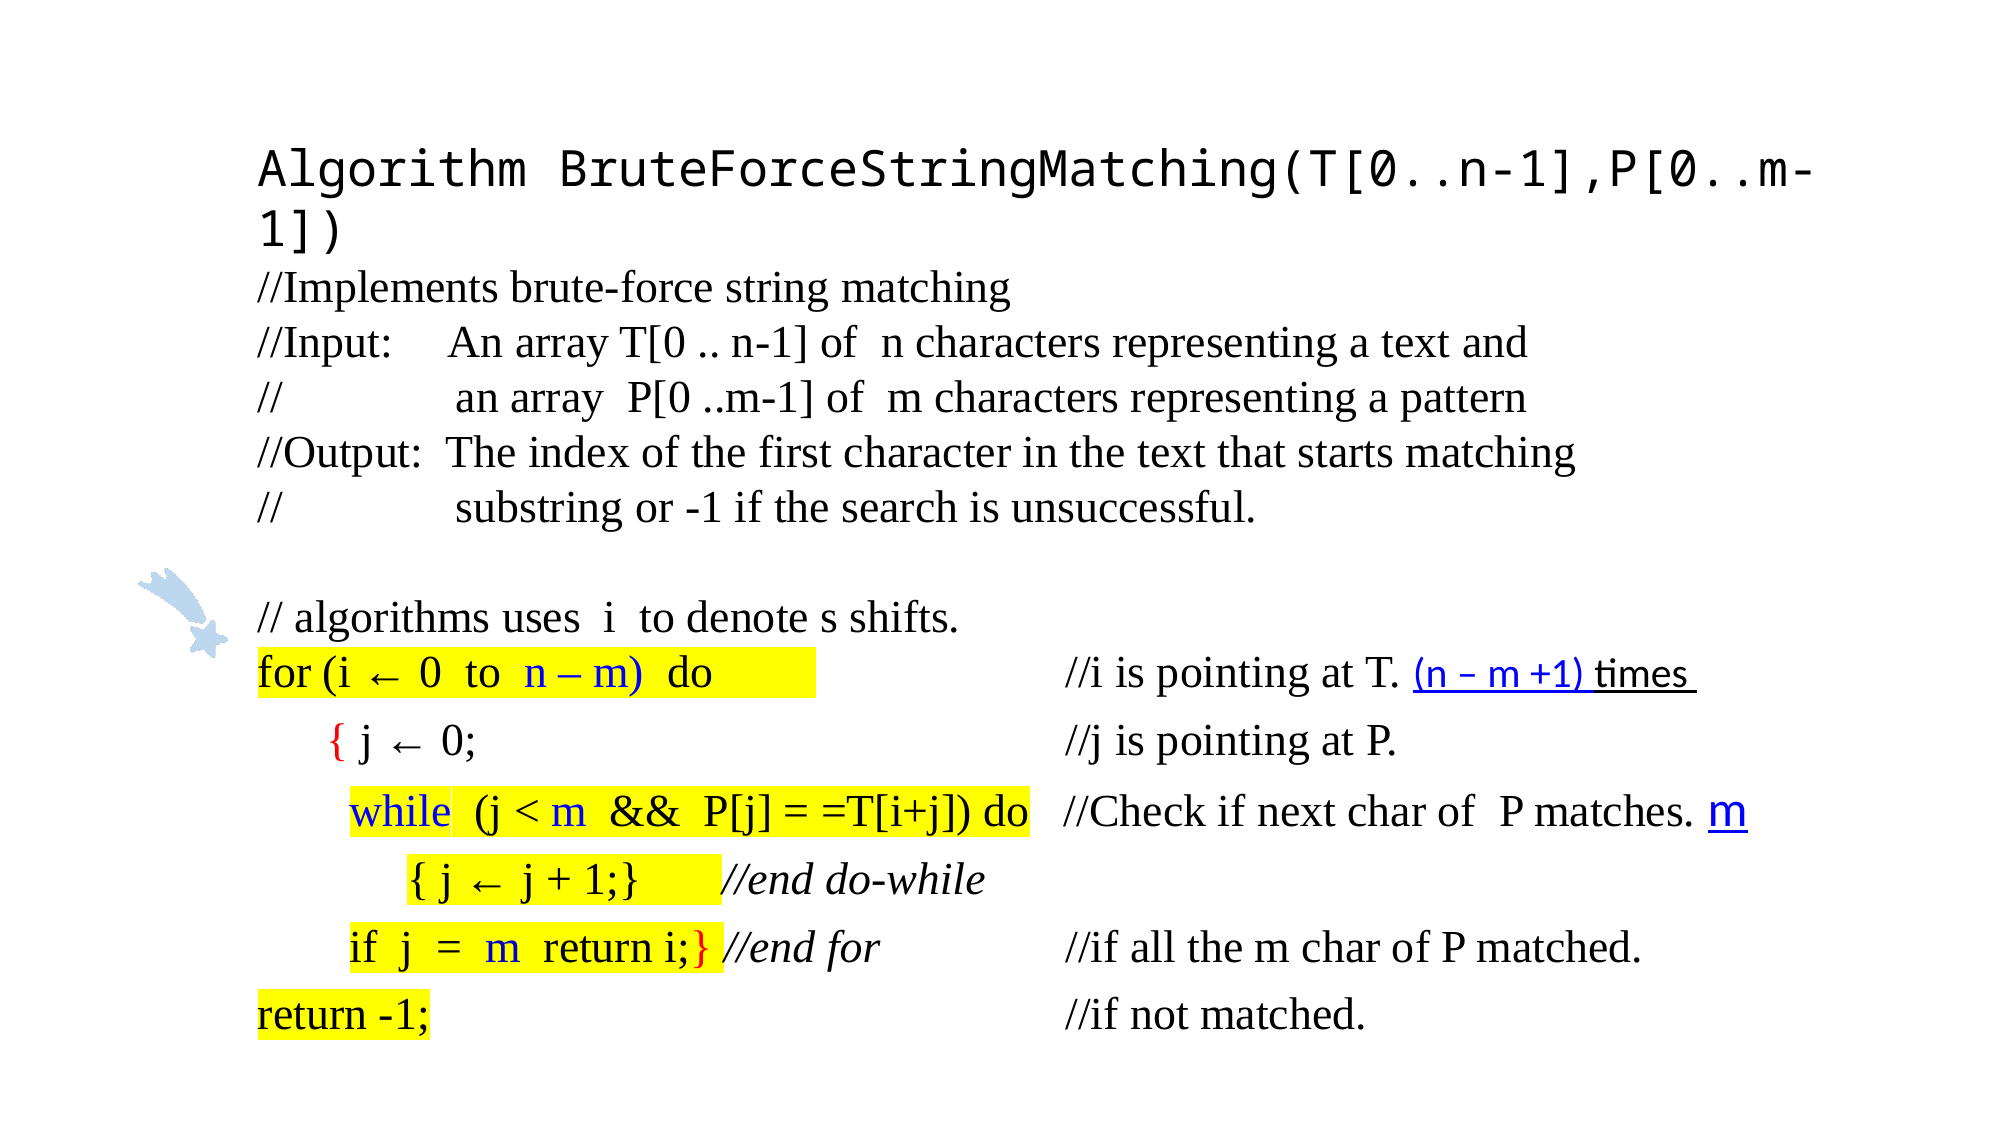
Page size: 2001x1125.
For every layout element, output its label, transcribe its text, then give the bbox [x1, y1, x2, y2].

text_box Algorithm BruteForceStringMatching(T[0..n-1],P[0..m-1]) //Implements brute-force string matching //Input: An array T[0 .. n-1] of n characters representing a text and // an array P[0 ..m-1] of m characters representing a pattern //Output: The index of the first character in the text that starts matching // substring or -1 if the search is unsuccessful. // algorithms uses i to denote s shifts. for (i ← 0 to n – m) do //i is pointing at T. (n – m +1) times { j ← 0; //j is pointing at P. while (j < m && P[j] = =T[i+j]) do //Check if next char of P matches. m { j ← j + 1;} //end do-while if j = m return i;} //end for //if all the m char of P matched. return -1; //if not matched. [243, 129, 1838, 1114]
picture [132, 562, 234, 664]
